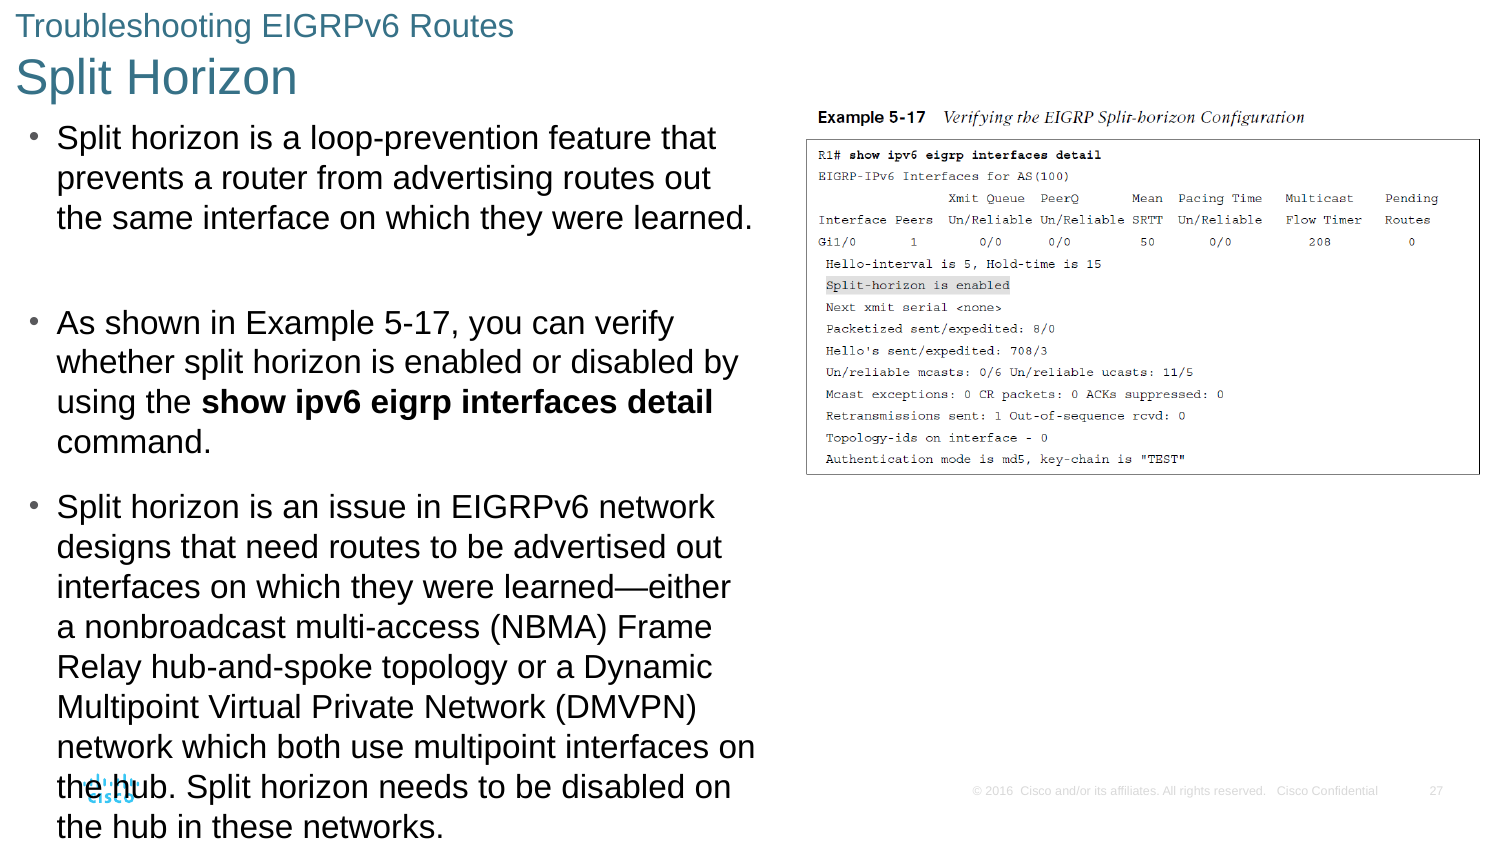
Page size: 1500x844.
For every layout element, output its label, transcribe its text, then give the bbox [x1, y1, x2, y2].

list Split horizon is a loop-prevention feature that prevents a router from advertising routes out the same interface on which they were learned. As shown in Example 5-17, you can verify whether split horizon is enabled or disabled by using the show ipv6 eigrp interfaces detail command. Split horizon is an issue in EIGRPv6 network designs that need routes to be advertised out interfaces on which they were learned—either a nonbroadcast multi-access (NBMA) Frame Relay hub-and-spoke topology or a Dynamic Multipoint Virtual Private Network (DMVPN) network which both use multipoint interfaces on the hub. Split horizon needs to be disabled on the hub in these networks. [13, 108, 788, 844]
title Troubleshooting EIGRPv6 Routes Split Horizon [0, 0, 1500, 109]
picture [804, 108, 1484, 475]
